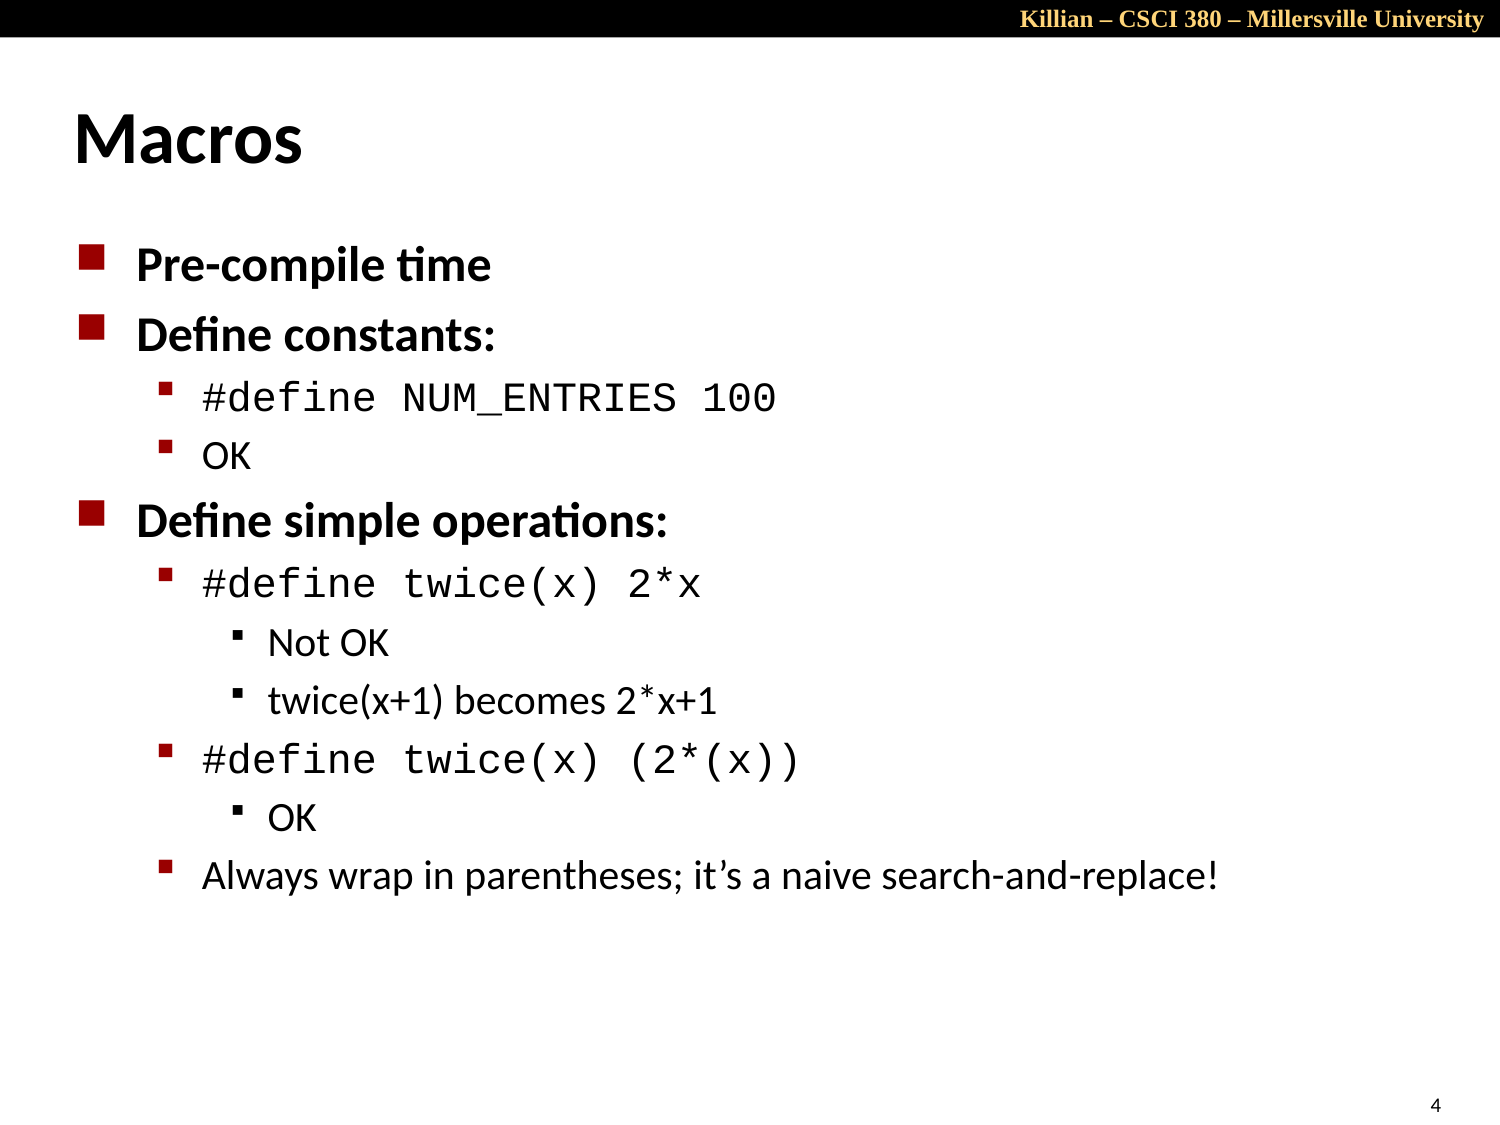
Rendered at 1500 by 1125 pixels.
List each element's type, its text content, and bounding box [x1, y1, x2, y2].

title Macros [58, 71, 1305, 197]
list Pre-compile time Define constants: #define NUM_ENTRIES 100 OK Define simple operations: #define twice(x) 2*x Not OK twice(x+1) becomes 2*x+1 #define twice(x) (2*(x)) OK Always wrap in parentheses; it’s a naive search-and-replace! [64, 223, 1361, 1040]
